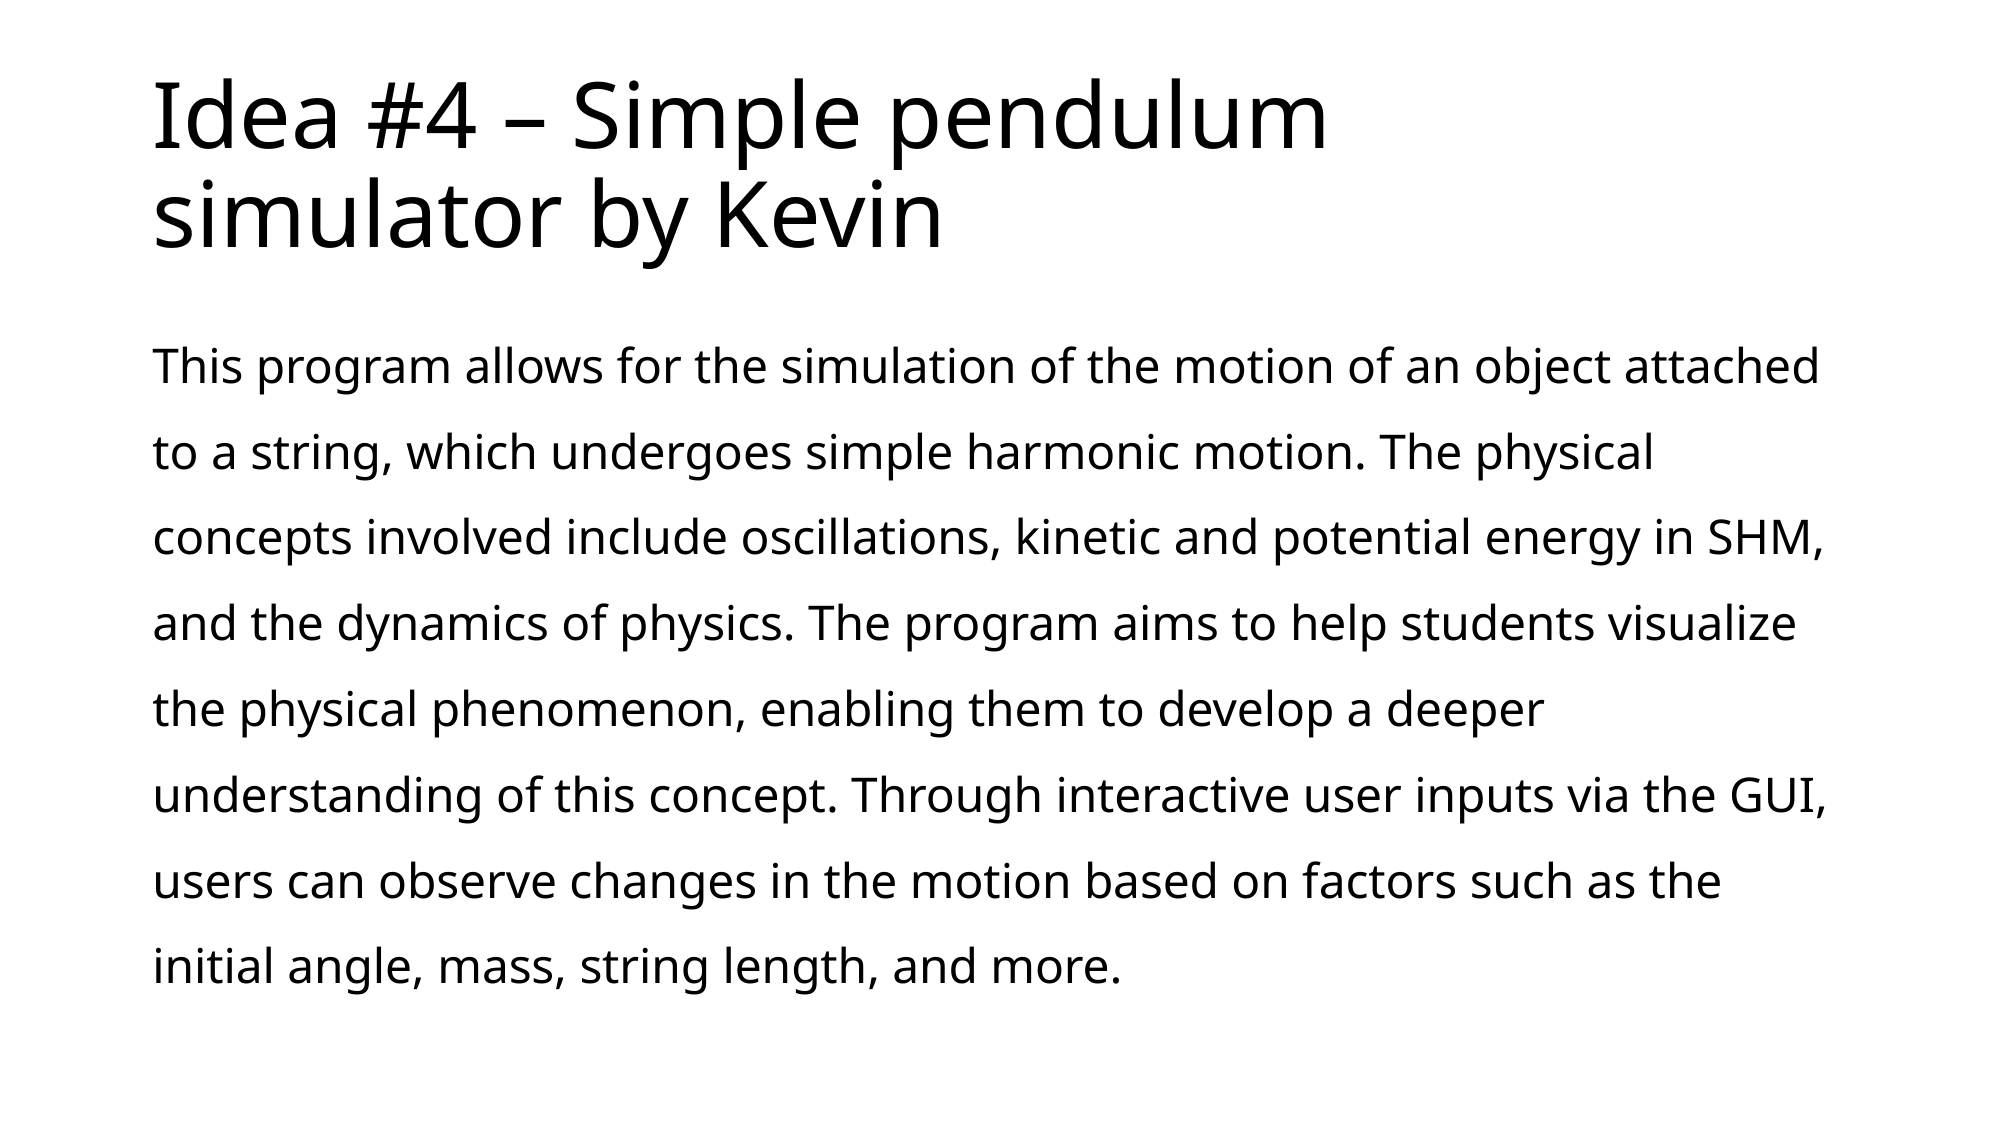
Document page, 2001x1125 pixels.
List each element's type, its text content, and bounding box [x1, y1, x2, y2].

title Idea #4 – Simple pendulum simulator by Kevin [137, 59, 1863, 278]
list This program allows for the simulation of the motion of an object attached to a string, which undergoes simple harmonic motion. The physical concepts involved include oscillations, kinetic and potential energy in SHM, and the dynamics of physics. The program aims to help students visualize the physical phenomenon, enabling them to develop a deeper understanding of this concept. Through interactive user inputs via the GUI, users can observe changes in the motion based on factors such as the initial angle, mass, string length, and more. [137, 299, 1863, 1014]
